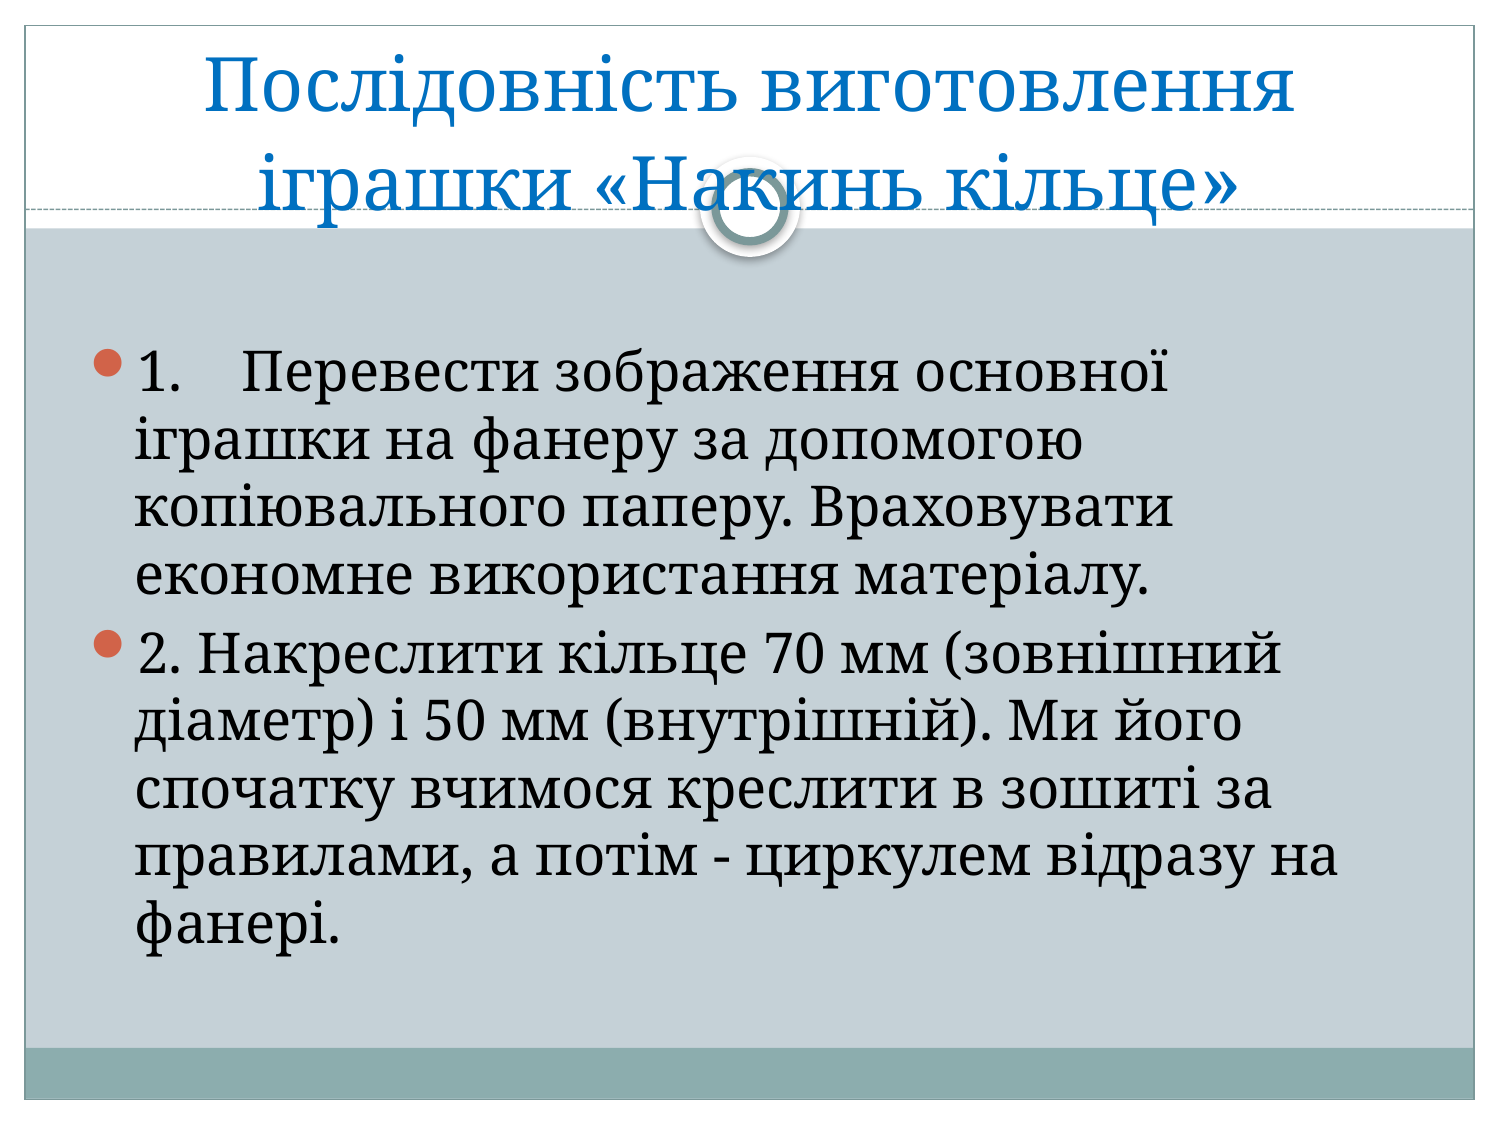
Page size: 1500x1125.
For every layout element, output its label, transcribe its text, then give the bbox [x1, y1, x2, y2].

title Послідовність виготовлення іграшки «Накинь кільце» [75, 70, 1425, 235]
list 1. Перевести зображення основної іграшки на фанеру за допомогою копіювального паперу. Враховувати економне використання матеріалу. 2. Накреслити кільце 70 мм (зовнішний діаметр) і 50 мм (внутрішній). Ми його спочатку вчимося креслити в зошиті за правилами, а потім - циркулем відразу на фанері. [75, 328, 1425, 1005]
